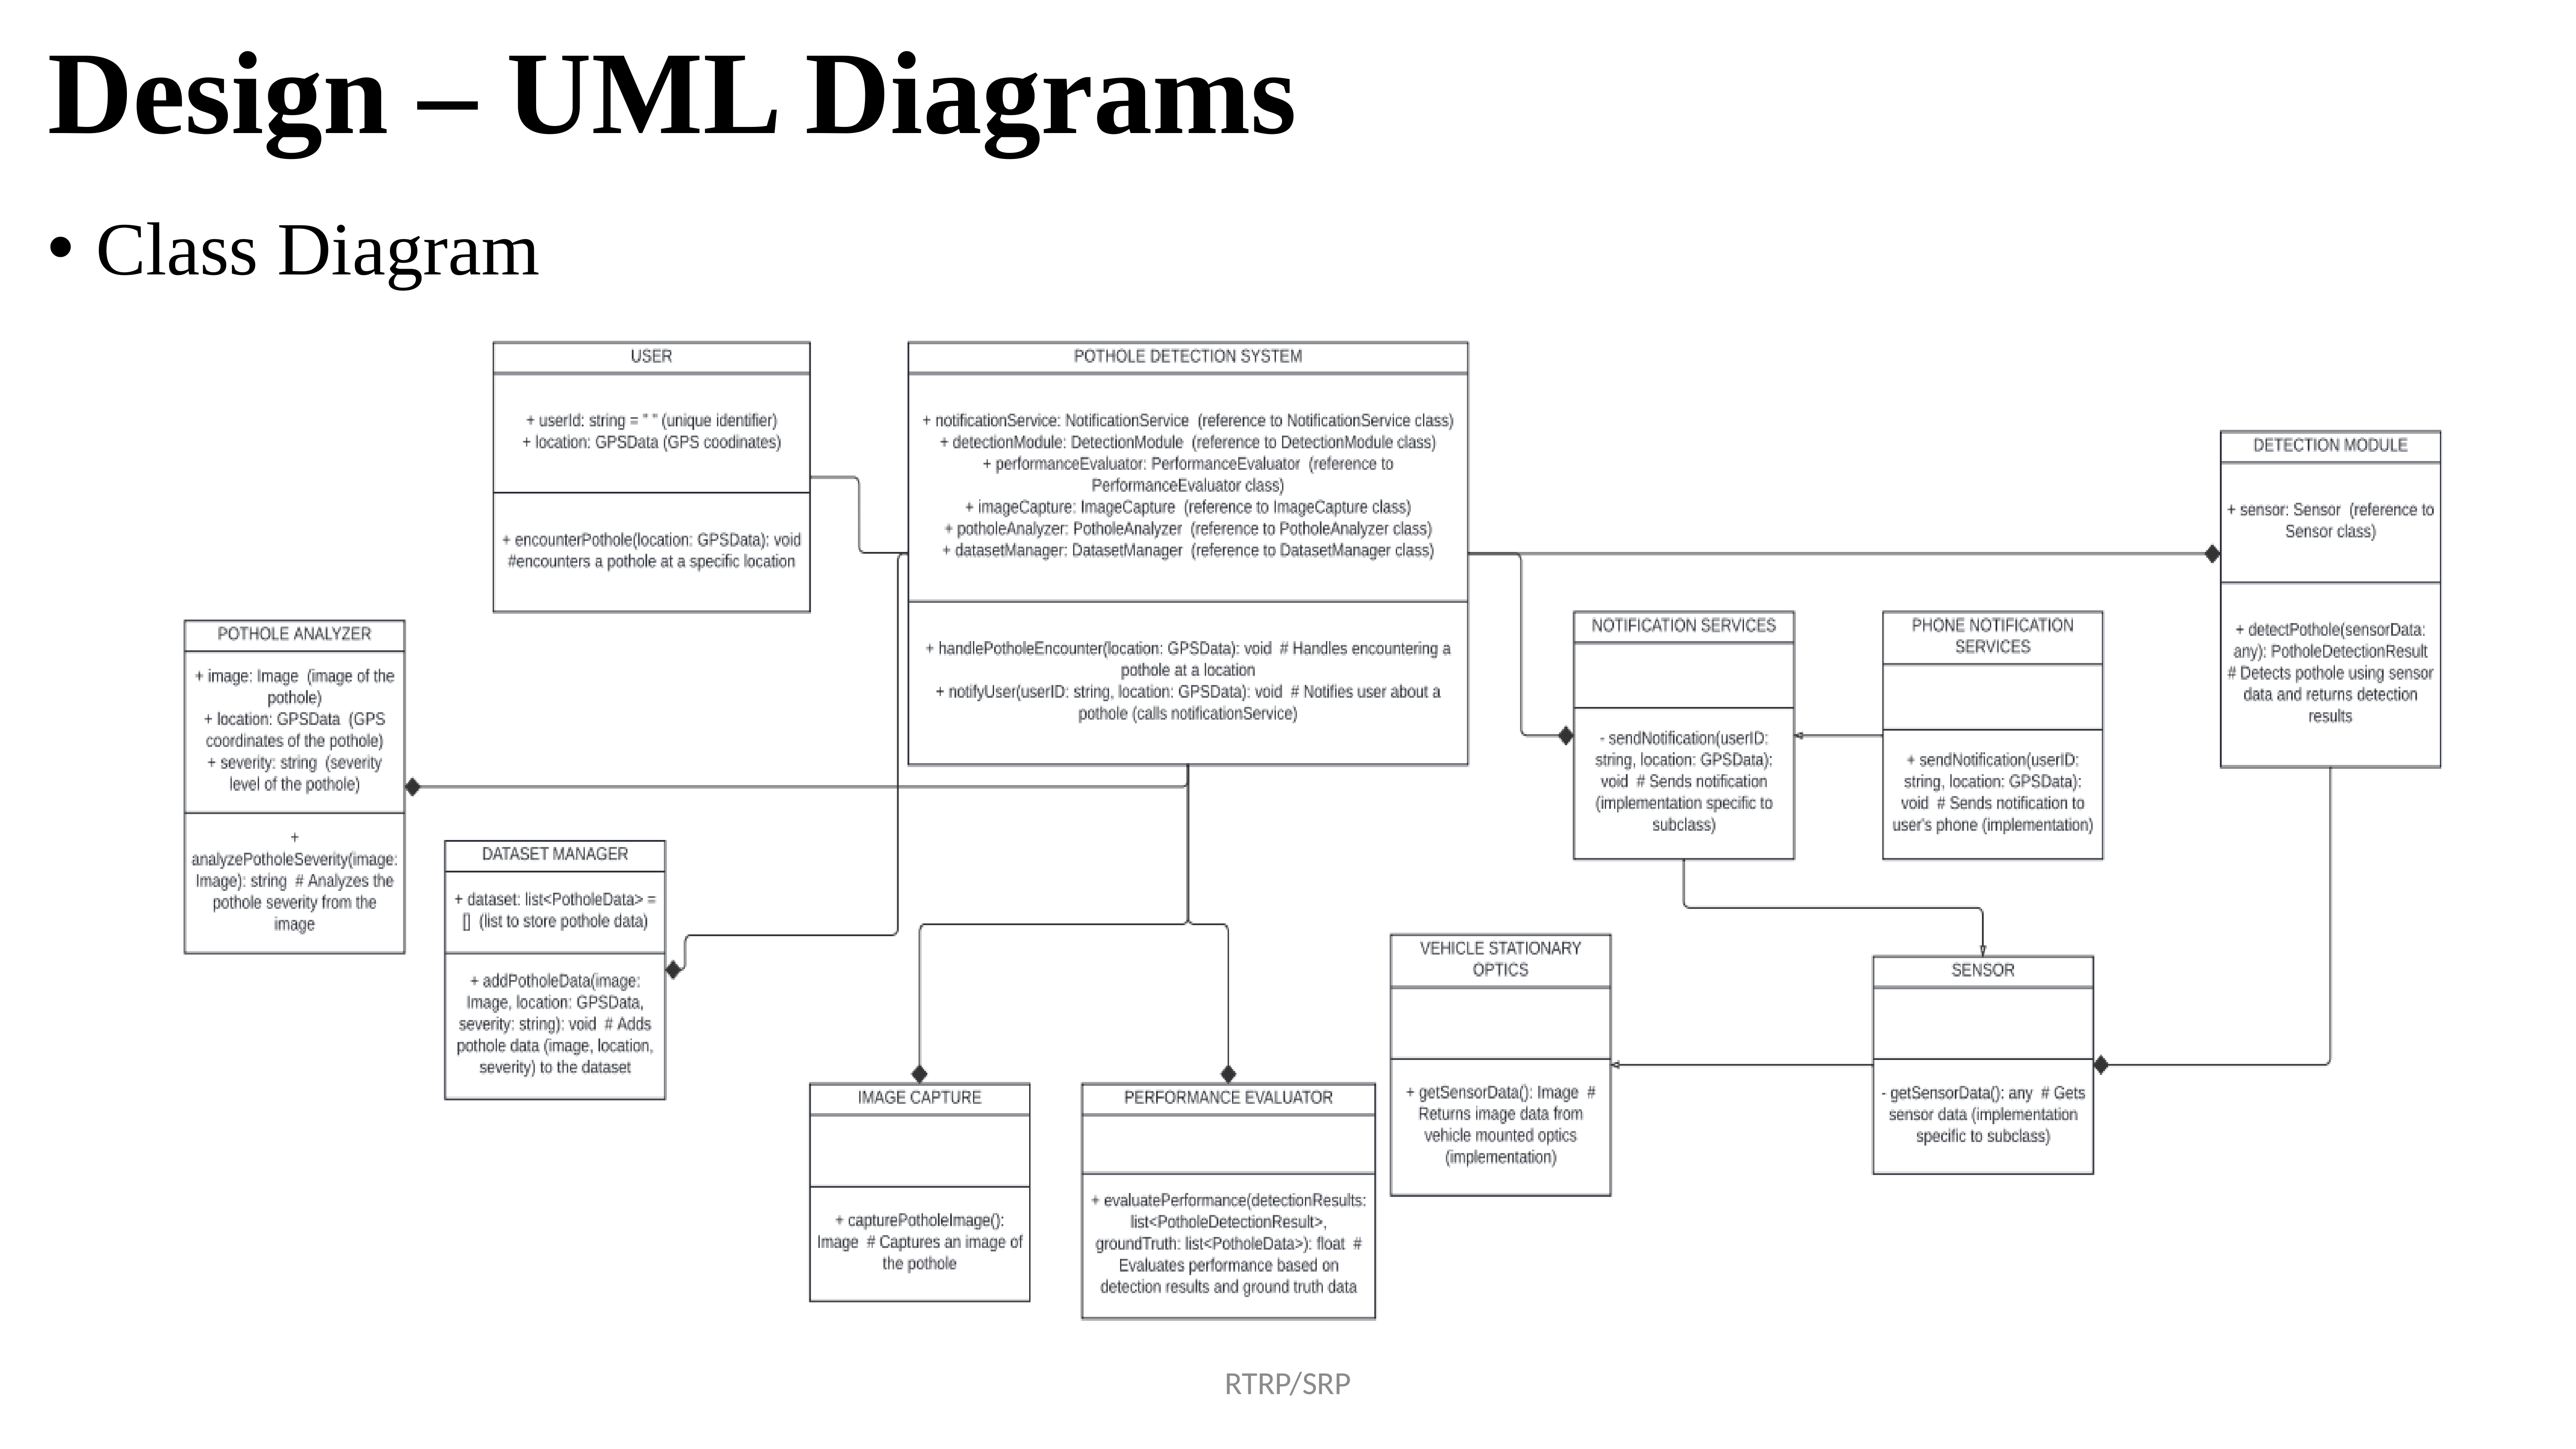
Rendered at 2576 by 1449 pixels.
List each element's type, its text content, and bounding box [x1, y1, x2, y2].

list Class Diagram [41, 206, 2540, 1320]
title Design – UML Diagrams [41, 22, 2263, 169]
footer RTRP/SRP [853, 1343, 1723, 1420]
picture [162, 323, 2457, 1332]
